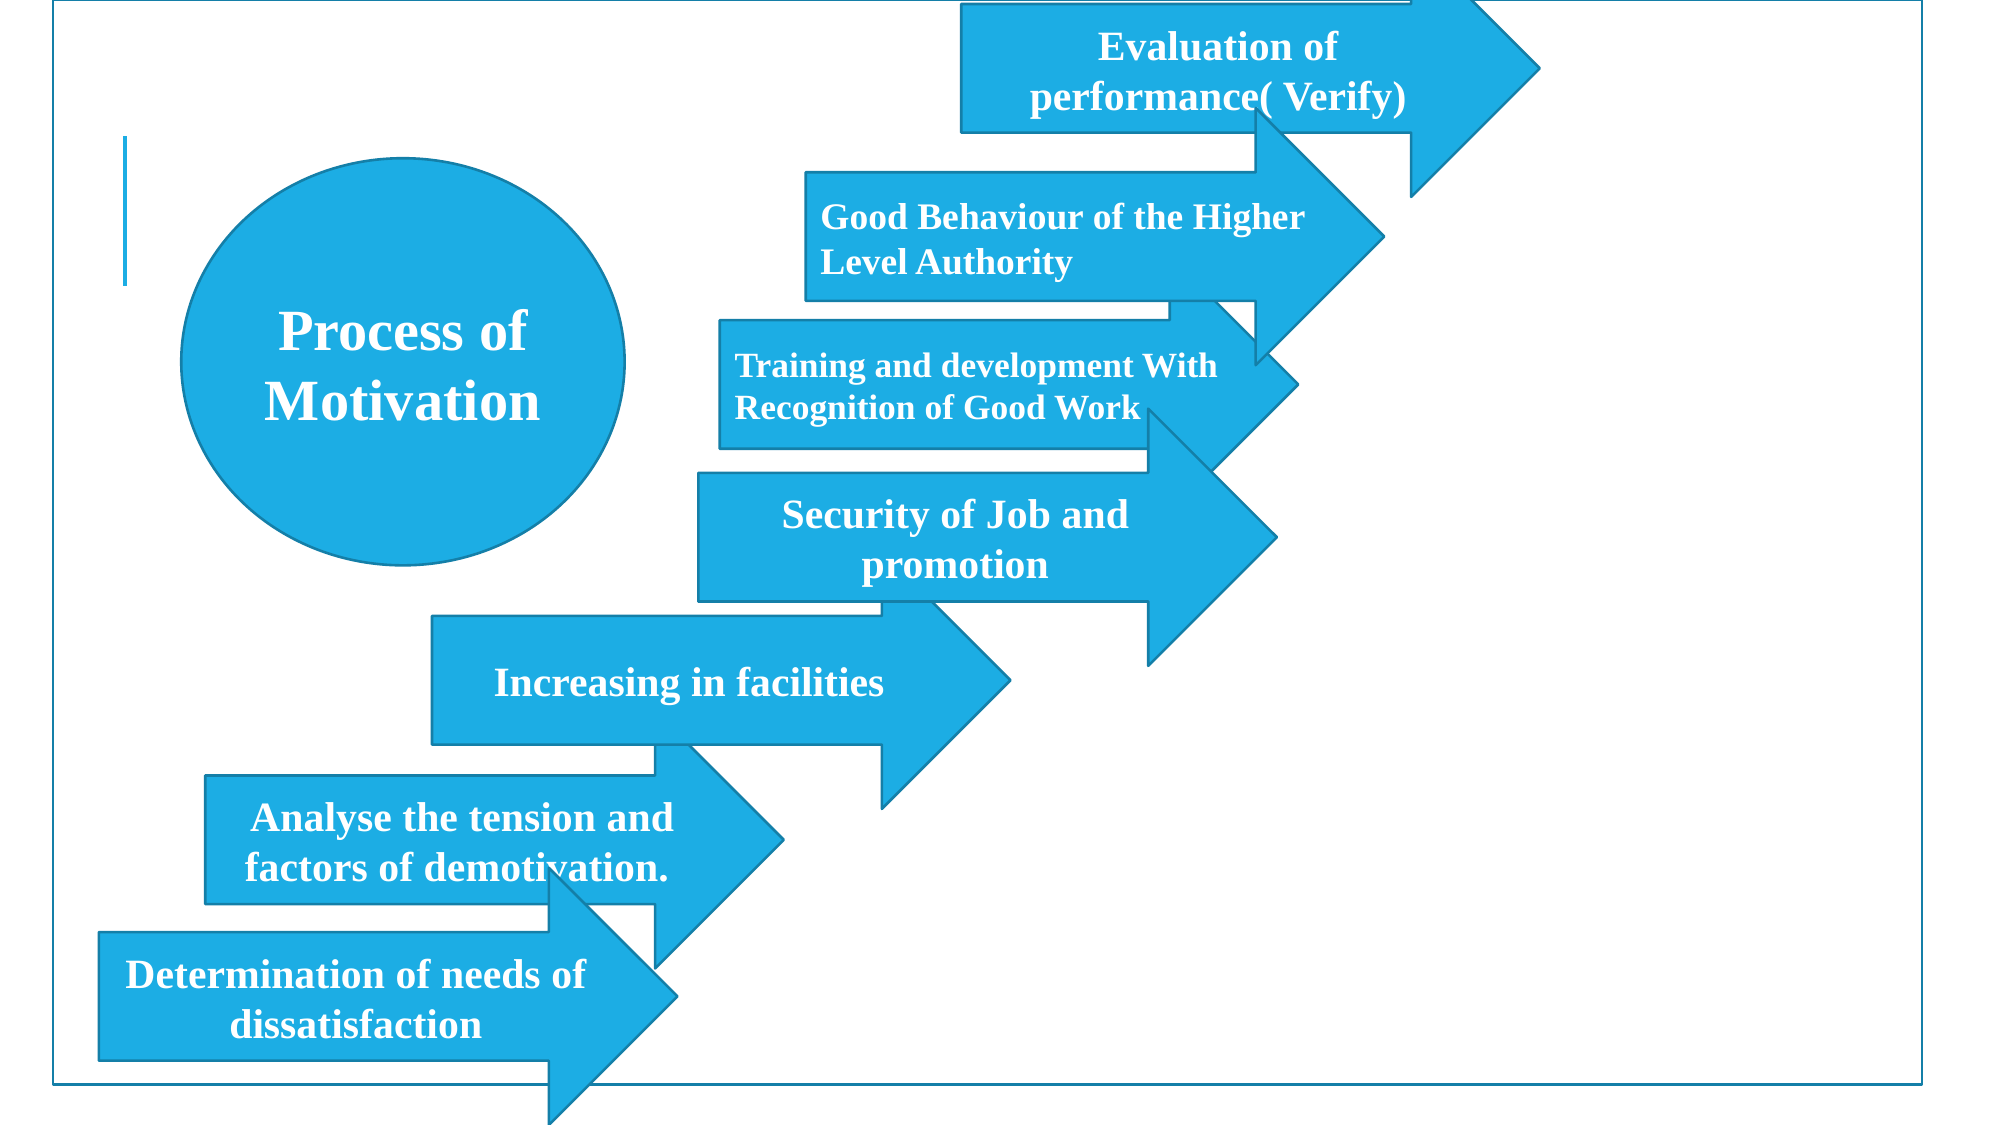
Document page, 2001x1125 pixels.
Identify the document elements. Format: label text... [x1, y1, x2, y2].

text_box Process of Motivation [179, 156, 626, 567]
text_box Determination of needs of dissatisfaction [97, 866, 679, 1125]
text_box Increasing in facilities [430, 603, 1012, 811]
text_box Training and development With Recognition of Good Work [718, 303, 1300, 471]
text_box Security of Job and promotion [697, 407, 1278, 668]
text_box Analyse the tension and factors of demotivation. [203, 746, 785, 970]
text_box [52, 0, 1409, 1086]
text_box Good Behaviour of the Higher Level Authority [804, 106, 1386, 367]
text_box Evaluation of performance( Verify) [959, 0, 1541, 199]
text_box [590, 0, 1923, 1086]
